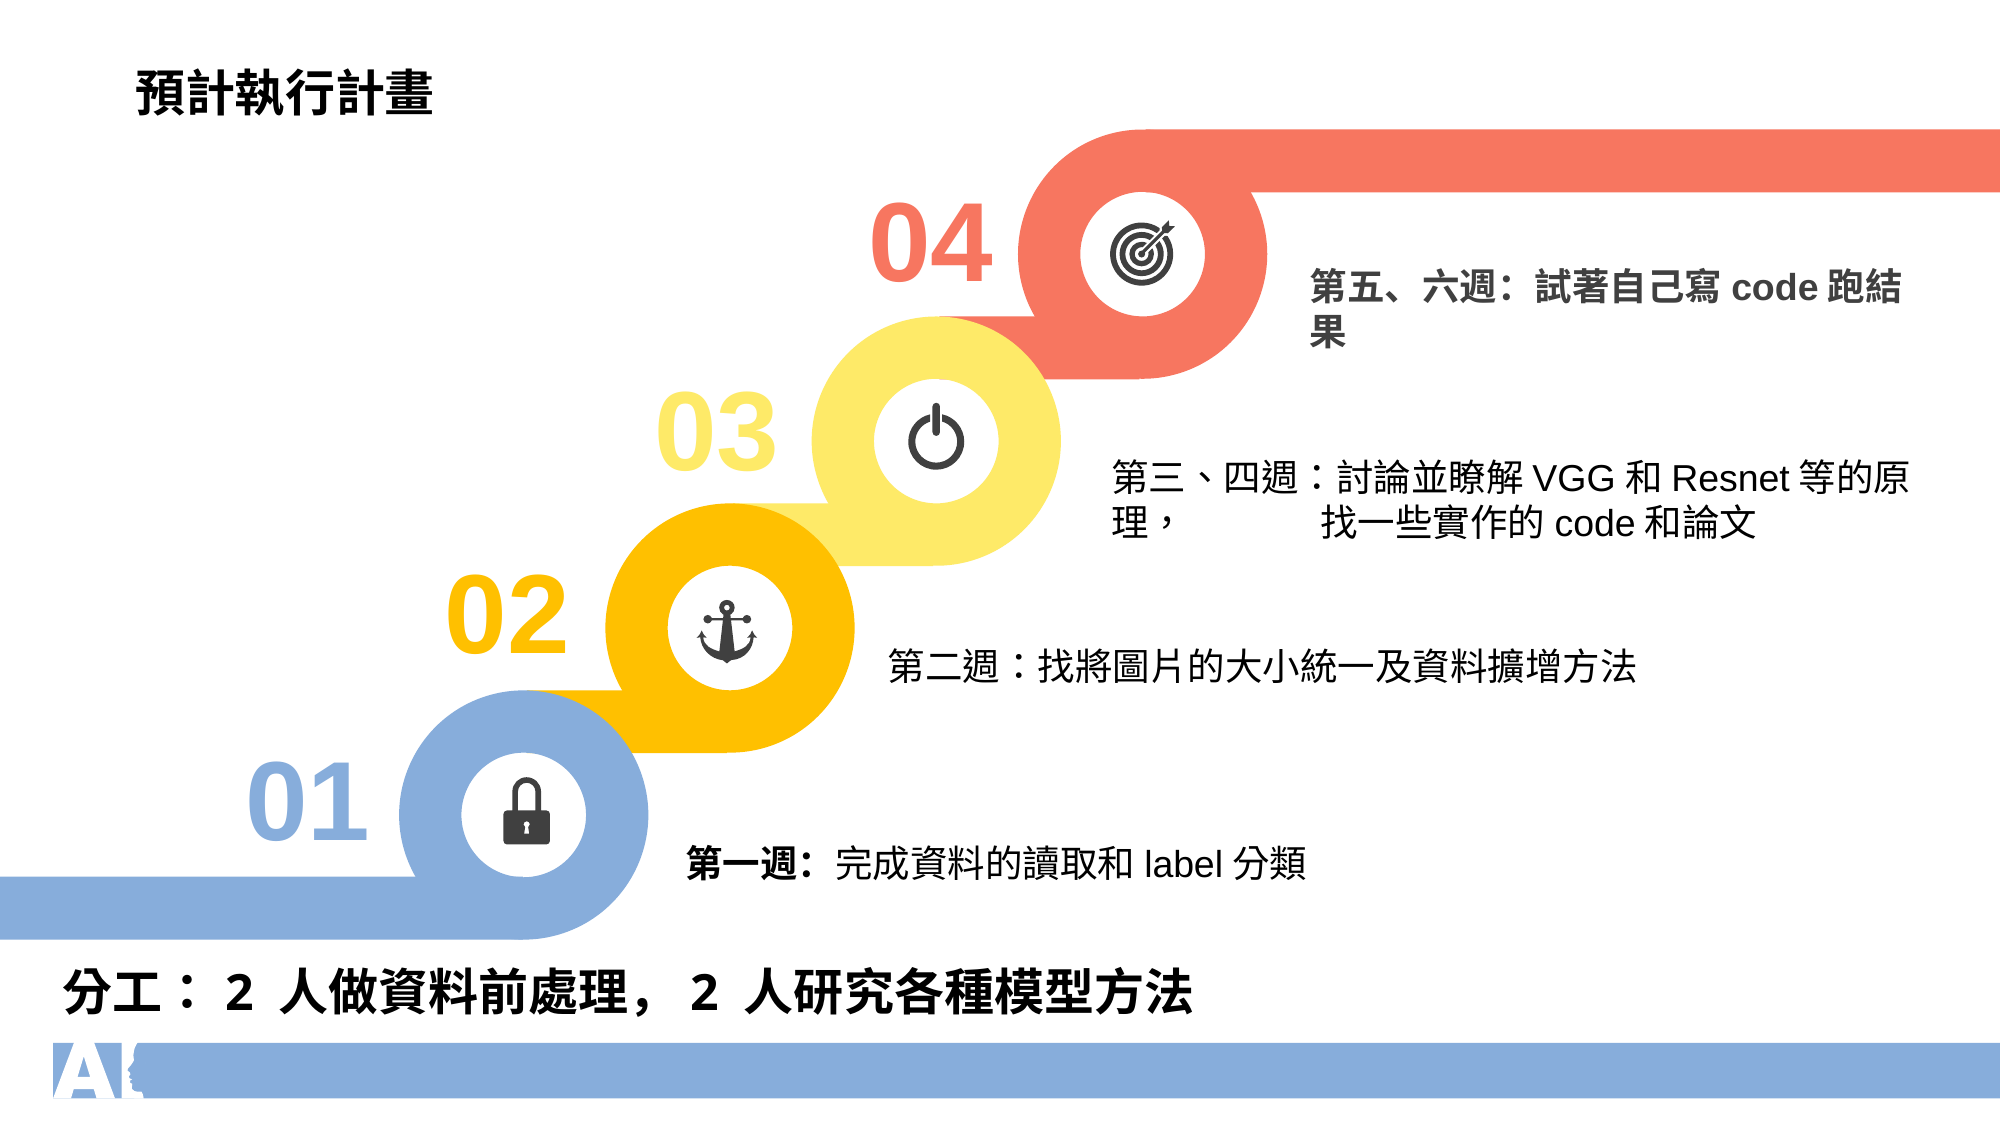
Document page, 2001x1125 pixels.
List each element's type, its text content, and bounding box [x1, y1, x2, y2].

text_box 02 [428, 541, 570, 677]
text_box 03 [637, 358, 780, 494]
text_box 04 [851, 169, 994, 305]
text_box [0, 876, 510, 941]
text_box [907, 401, 966, 471]
text_box [403, 854, 413, 876]
text_box [1016, 128, 1269, 380]
text_box 預計執行計畫 [120, 53, 451, 129]
text_box 第五、六週：試著自己寫code跑結果 [1295, 255, 1951, 361]
text_box [604, 502, 856, 754]
text_box [743, 502, 922, 567]
text_box [463, 754, 584, 876]
text_box [1145, 128, 2000, 193]
text_box 第二週：找將圖片的大小統一及資料擴增方法 [873, 635, 2000, 696]
text_box [949, 315, 1128, 380]
text_box [502, 776, 552, 846]
text_box [810, 315, 1062, 567]
text_box [694, 598, 760, 665]
text_box [1109, 217, 1178, 287]
text_box 分工：2 人做資料前處理，2 人研究各種模型方法 [48, 952, 1209, 1028]
text_box 第一週：完成資料的讀取和label分類 [670, 832, 1331, 892]
text_box [398, 689, 650, 941]
text_box 01 [228, 727, 370, 864]
text_box 第三、四週：討論並瞭解VGG和Resnet等的原理， 找一些實作的code和論文 [1096, 446, 1951, 552]
text_box [537, 689, 716, 754]
